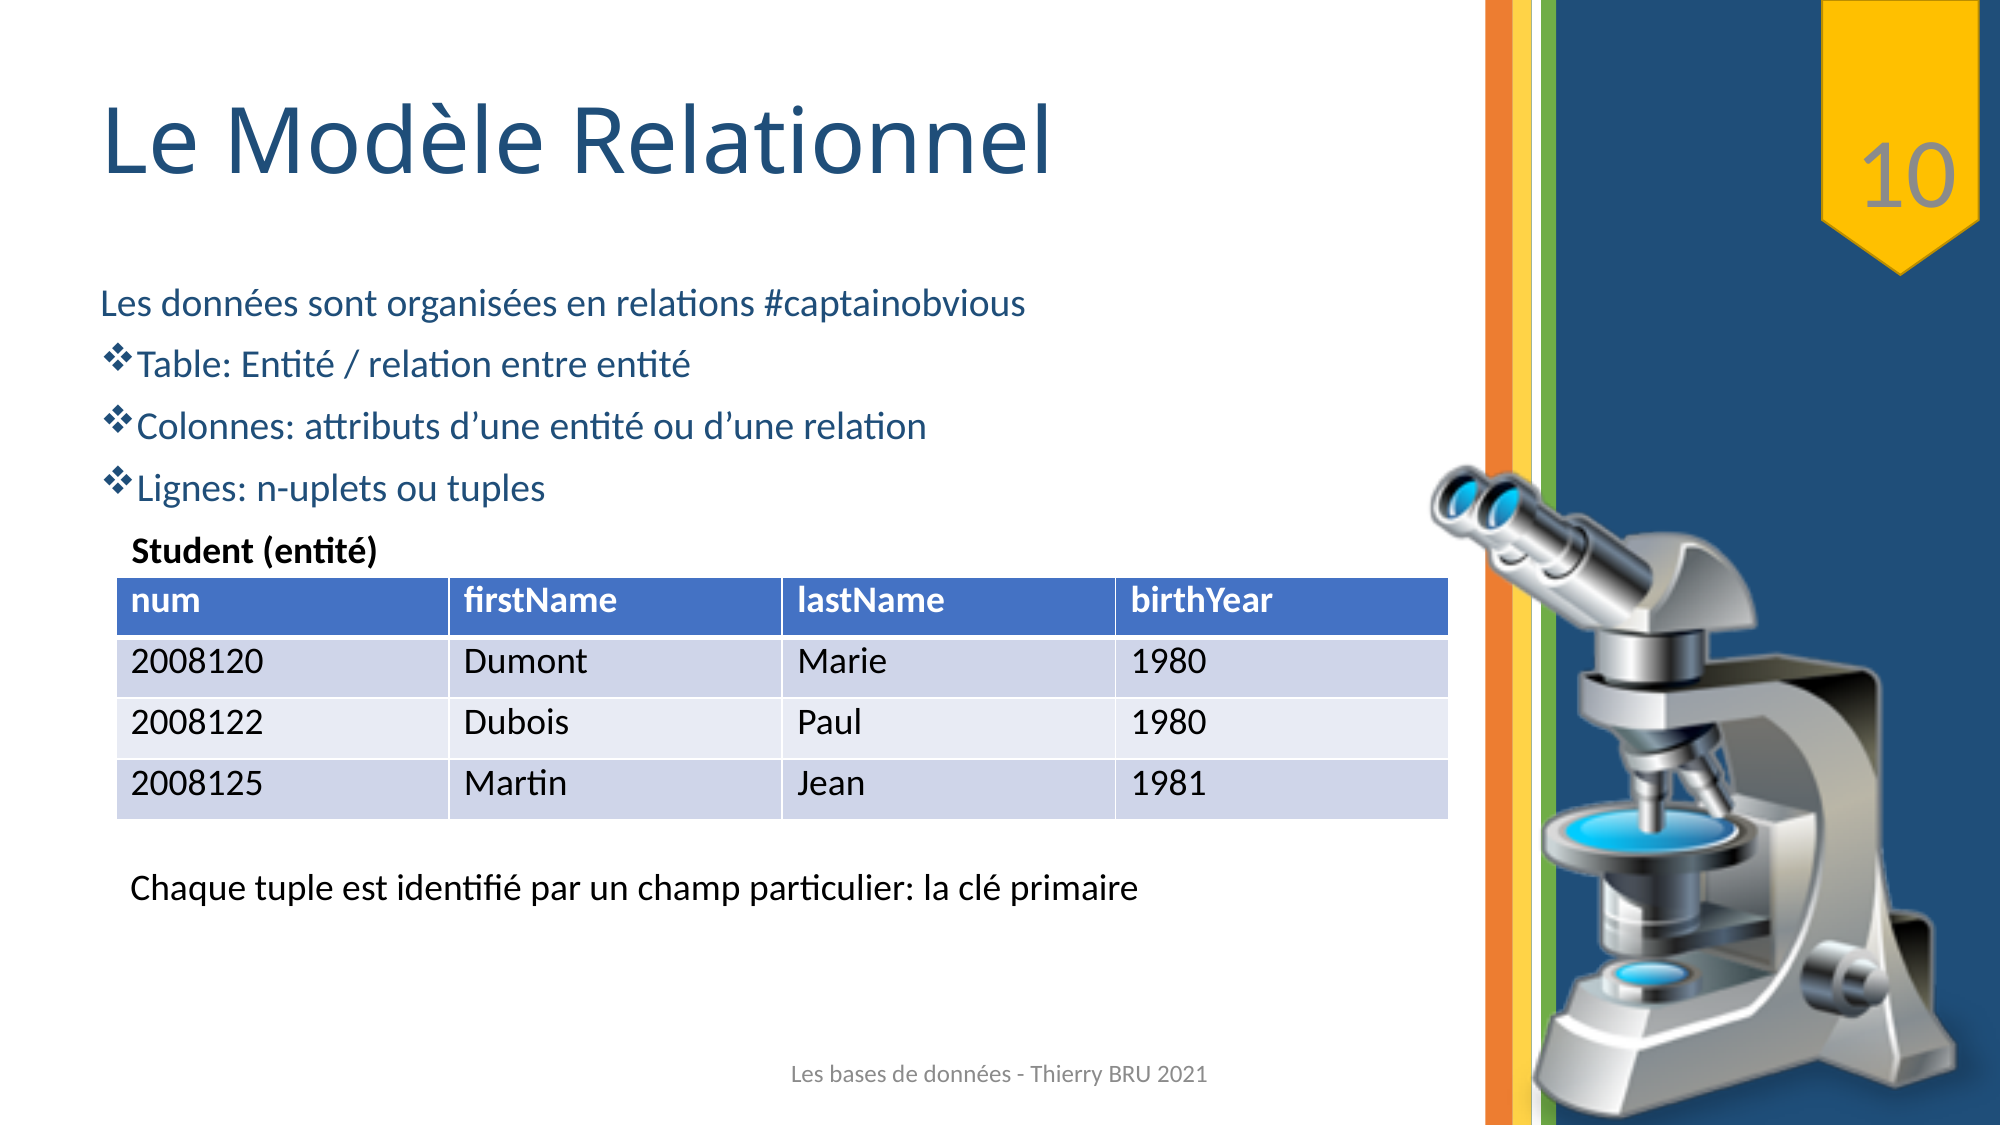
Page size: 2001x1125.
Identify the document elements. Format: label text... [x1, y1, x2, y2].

table_cell Dumont [450, 640, 781, 697]
table_cell 1980 [1116, 640, 1337, 697]
footer Les bases de données - Thierry BRU 2021 [662, 1042, 1337, 1103]
table_cell 2008125 [117, 760, 448, 819]
table_cell 1981 [1116, 760, 1337, 819]
picture [1337, 455, 2000, 1125]
table_header lastName [783, 578, 1115, 635]
table_cell Martin [450, 760, 781, 819]
table_cell Marie [783, 640, 1115, 697]
text_box Chaque tuple est identifié par un champ particulier: la clé primaire [115, 855, 1337, 916]
table_cell Jean [783, 760, 1115, 819]
title Le Modèle Relationnel [85, 59, 1460, 229]
table_header birthYear [1116, 578, 1337, 635]
table_cell 1980 [1116, 699, 1337, 758]
table_cell 2008120 [117, 640, 448, 697]
table_header num [117, 578, 448, 635]
table_cell Paul [783, 699, 1115, 758]
table_cell 2008122 [117, 699, 448, 758]
list Les données sont organisées en relations #captainobvious Table: Entité / relation entre entité Colonnes: attributs d’une entité ou d’une relation Lignes: n-uplets ou tuples [85, 269, 1460, 519]
text_box Student (entité) [116, 518, 394, 579]
table_cell Dubois [450, 699, 781, 758]
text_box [1485, 0, 2000, 455]
table_header firstName [450, 578, 781, 635]
